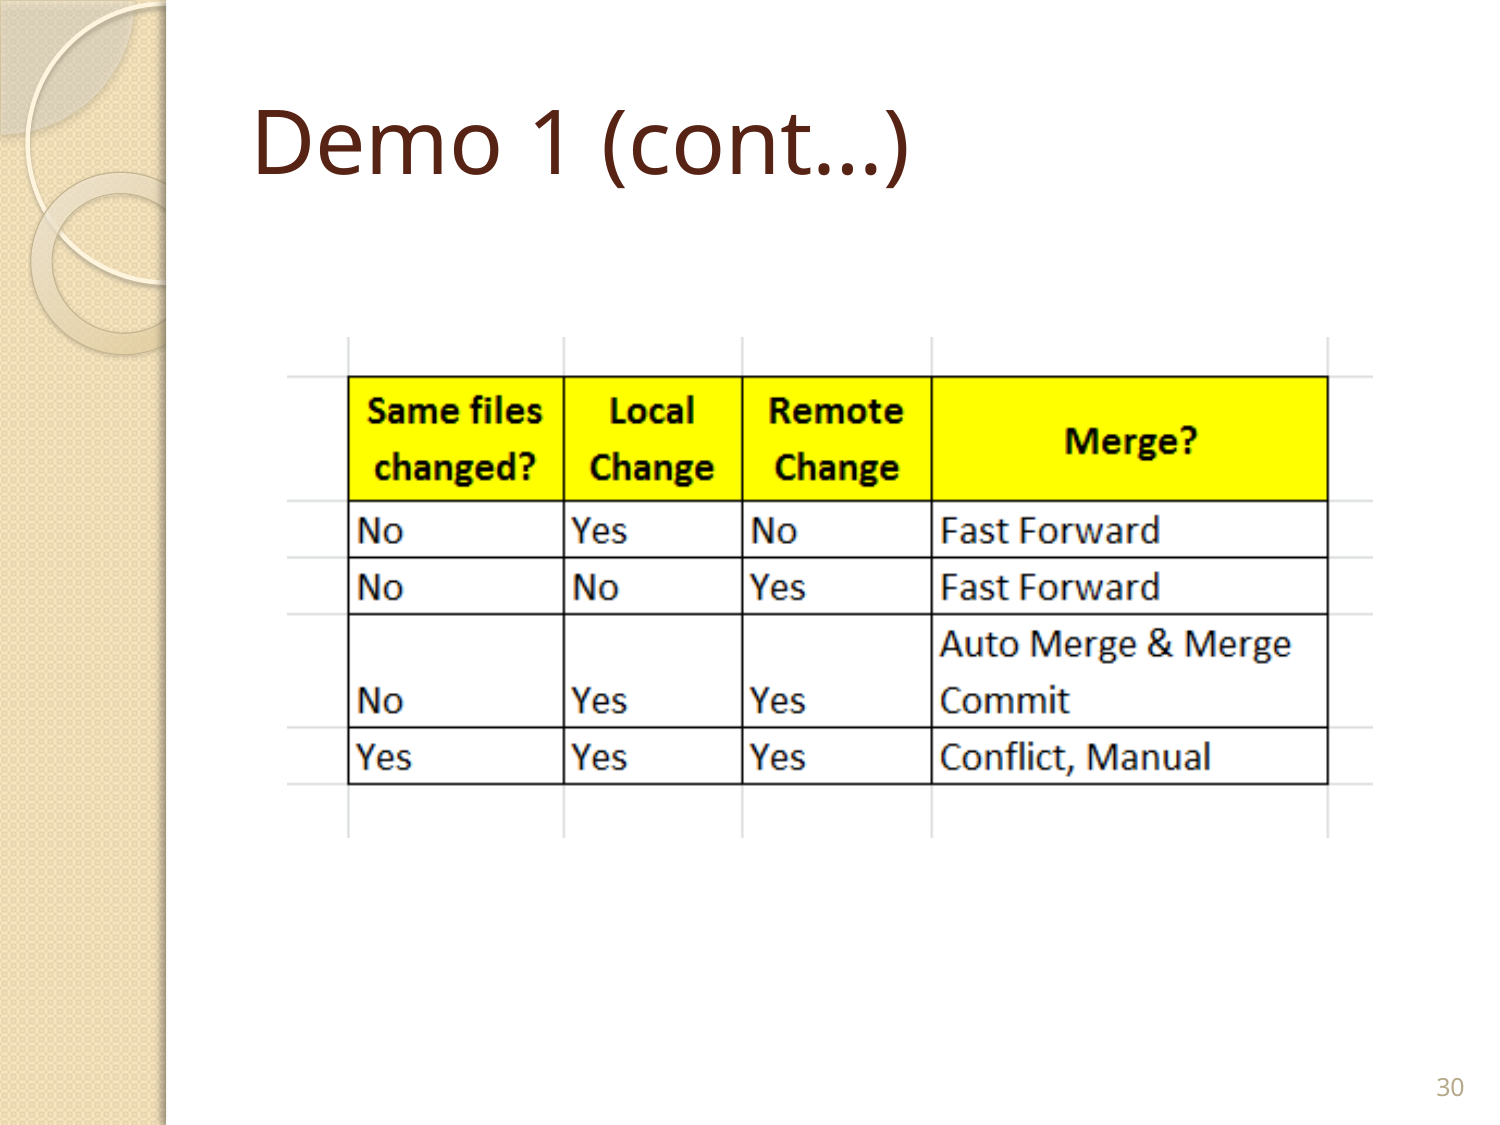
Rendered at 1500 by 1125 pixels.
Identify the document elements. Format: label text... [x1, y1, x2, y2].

title Demo 1 (cont…) [235, 45, 1466, 233]
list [287, 337, 1373, 838]
slide_number 30 [1413, 1034, 1488, 1113]
